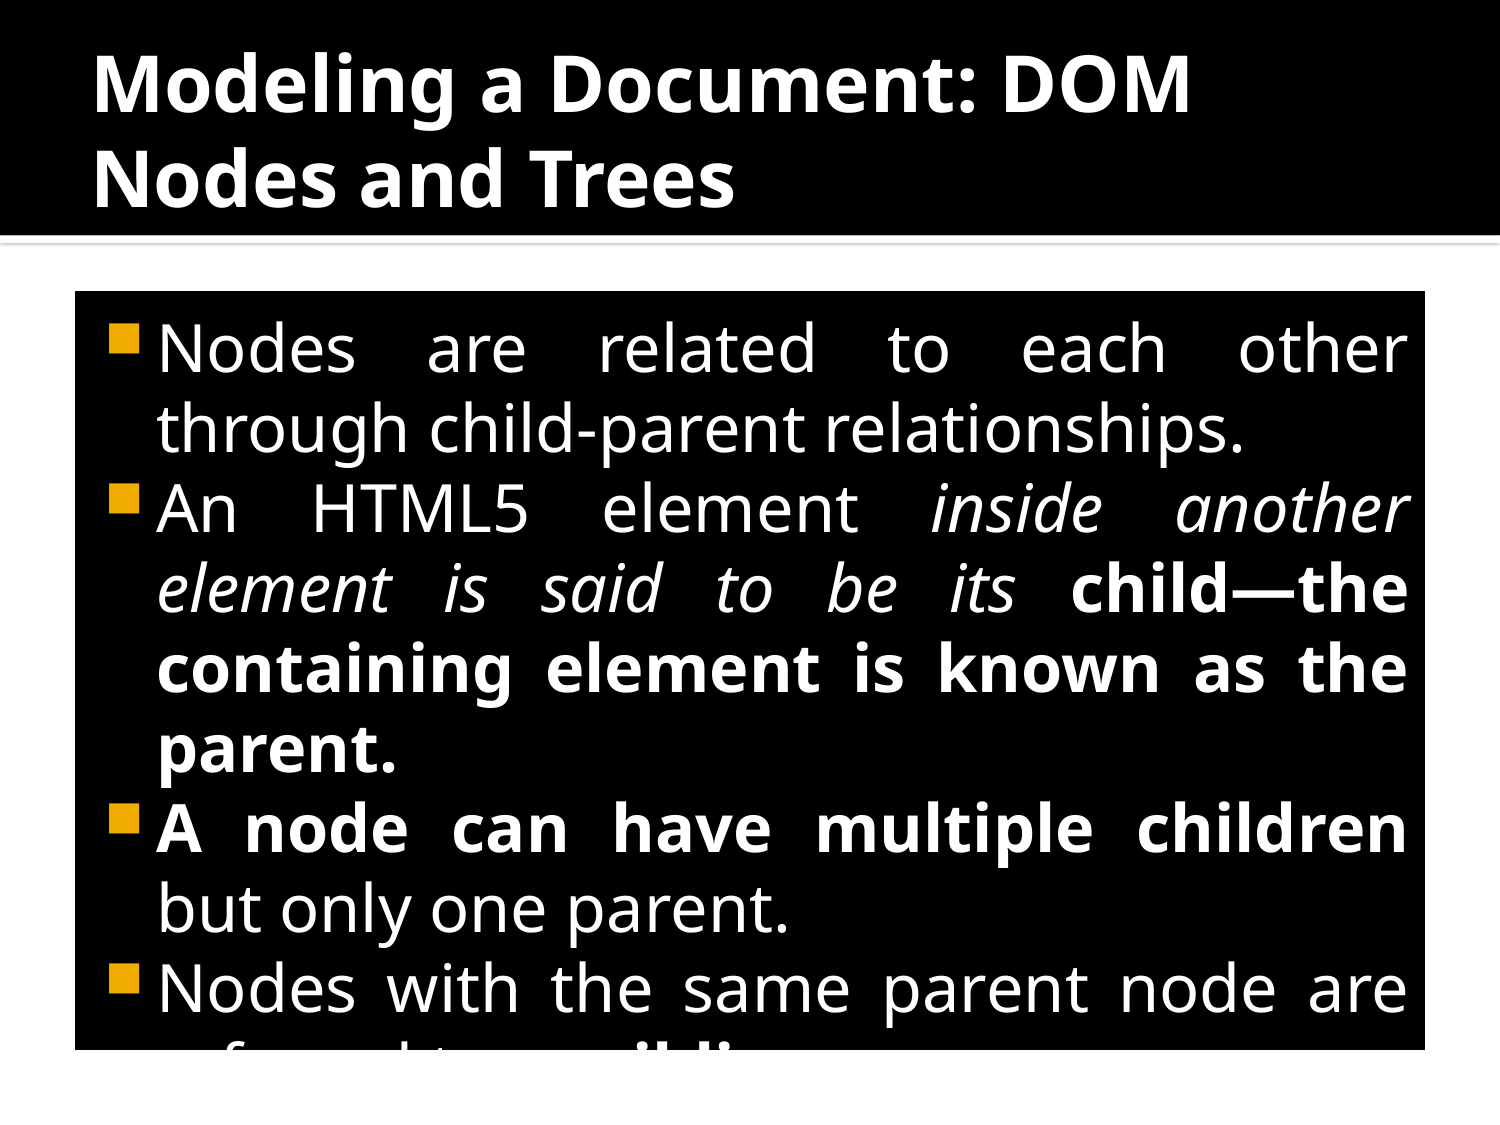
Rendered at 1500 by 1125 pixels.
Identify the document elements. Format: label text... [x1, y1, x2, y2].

title Modeling a Document: DOM Nodes and Trees [75, 25, 1425, 231]
list Nodes are related to each other through child-parent relationships. An HTML5 element inside another element is said to be its child—the containing element is known as the parent. A node can have multiple children but only one parent. Nodes with the same parent node are referred to as siblings. [75, 291, 1425, 1050]
